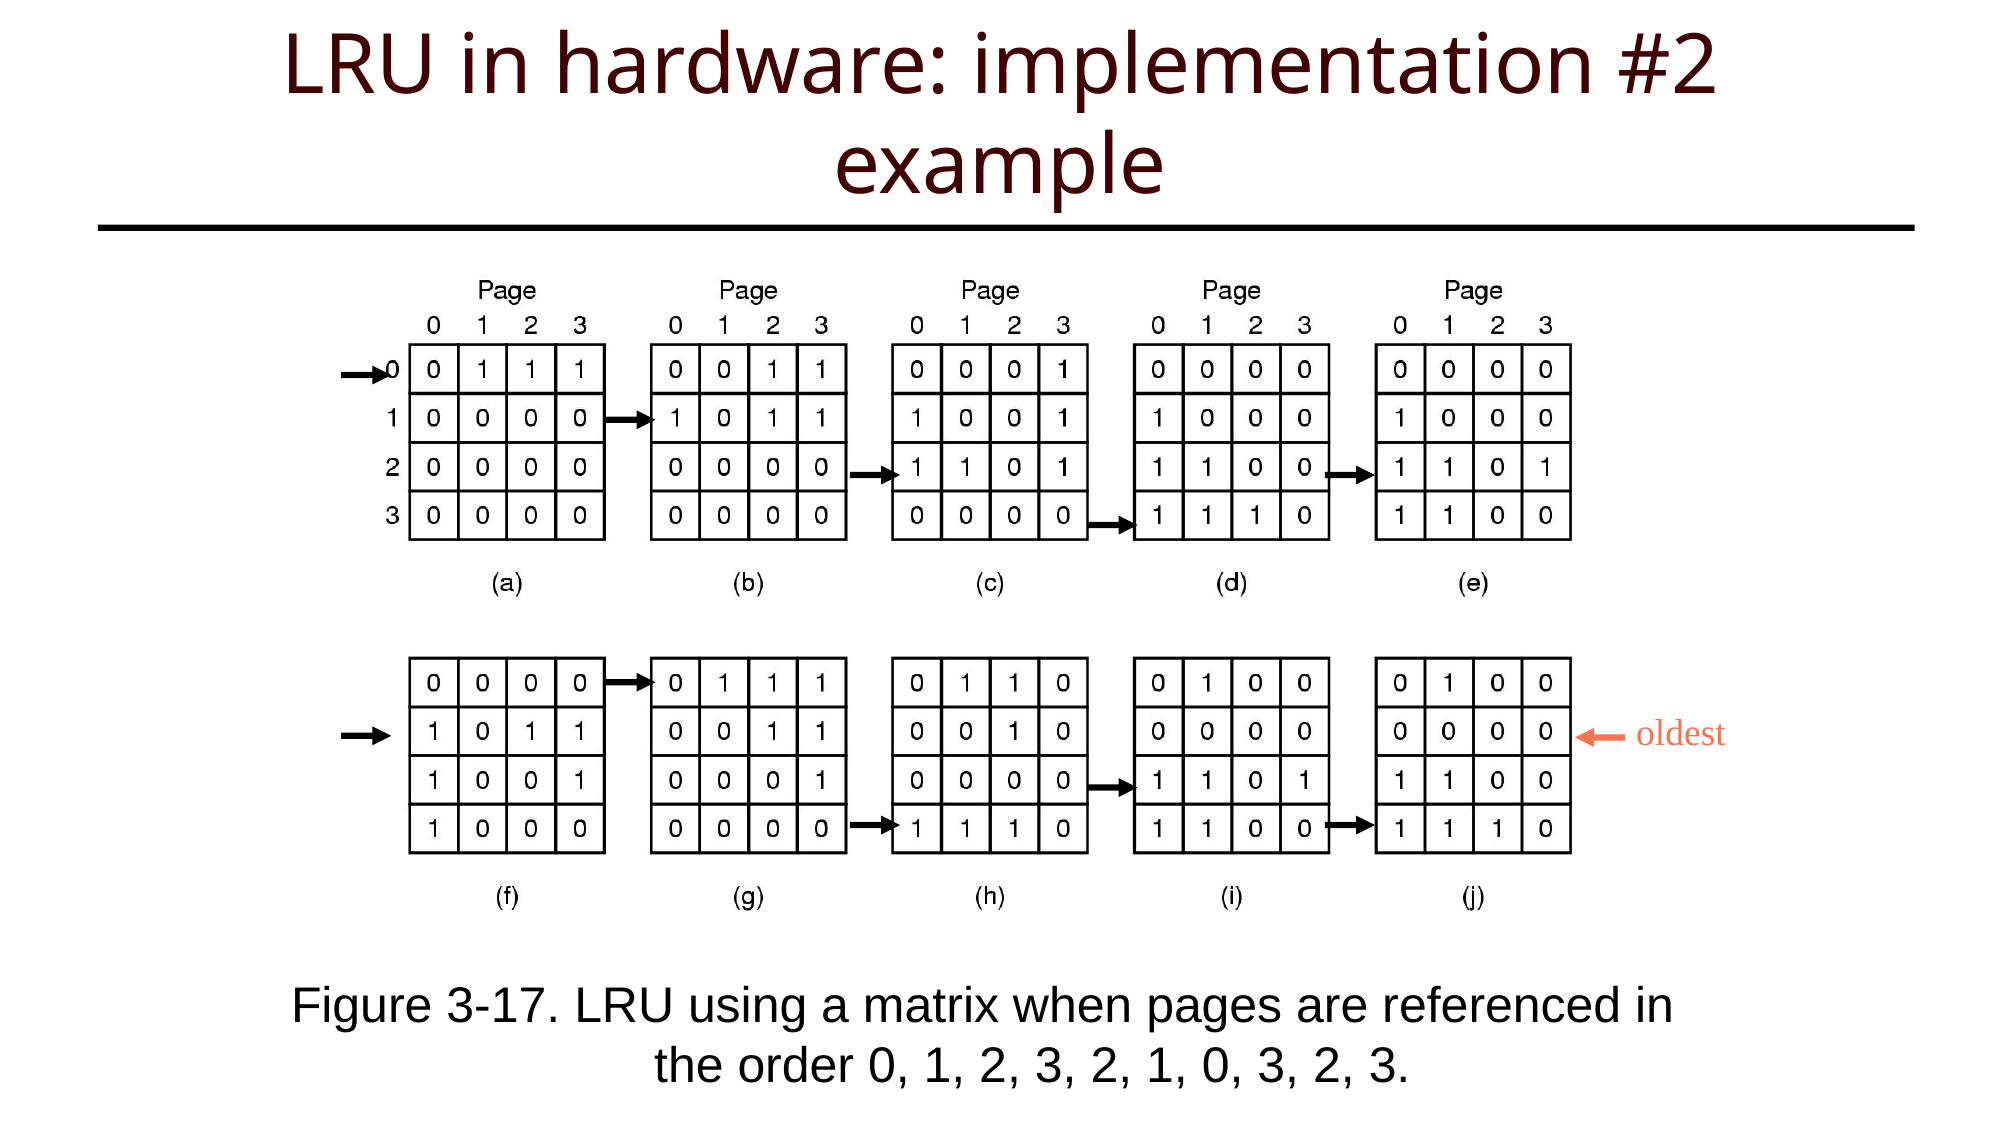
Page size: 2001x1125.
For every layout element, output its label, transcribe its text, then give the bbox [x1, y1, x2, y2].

text_box Figure 3-17. LRU using a matrix when pages are referenced in the order 0, 1, 2, 3, 2, 1, 0, 3, 2, 3. [249, 964, 1716, 1099]
text_box oldest [1612, 700, 1750, 761]
title LRU in hardware: implementation #2 example [99, 66, 1902, 218]
picture [384, 268, 1575, 911]
text_box [1581, 731, 1612, 744]
